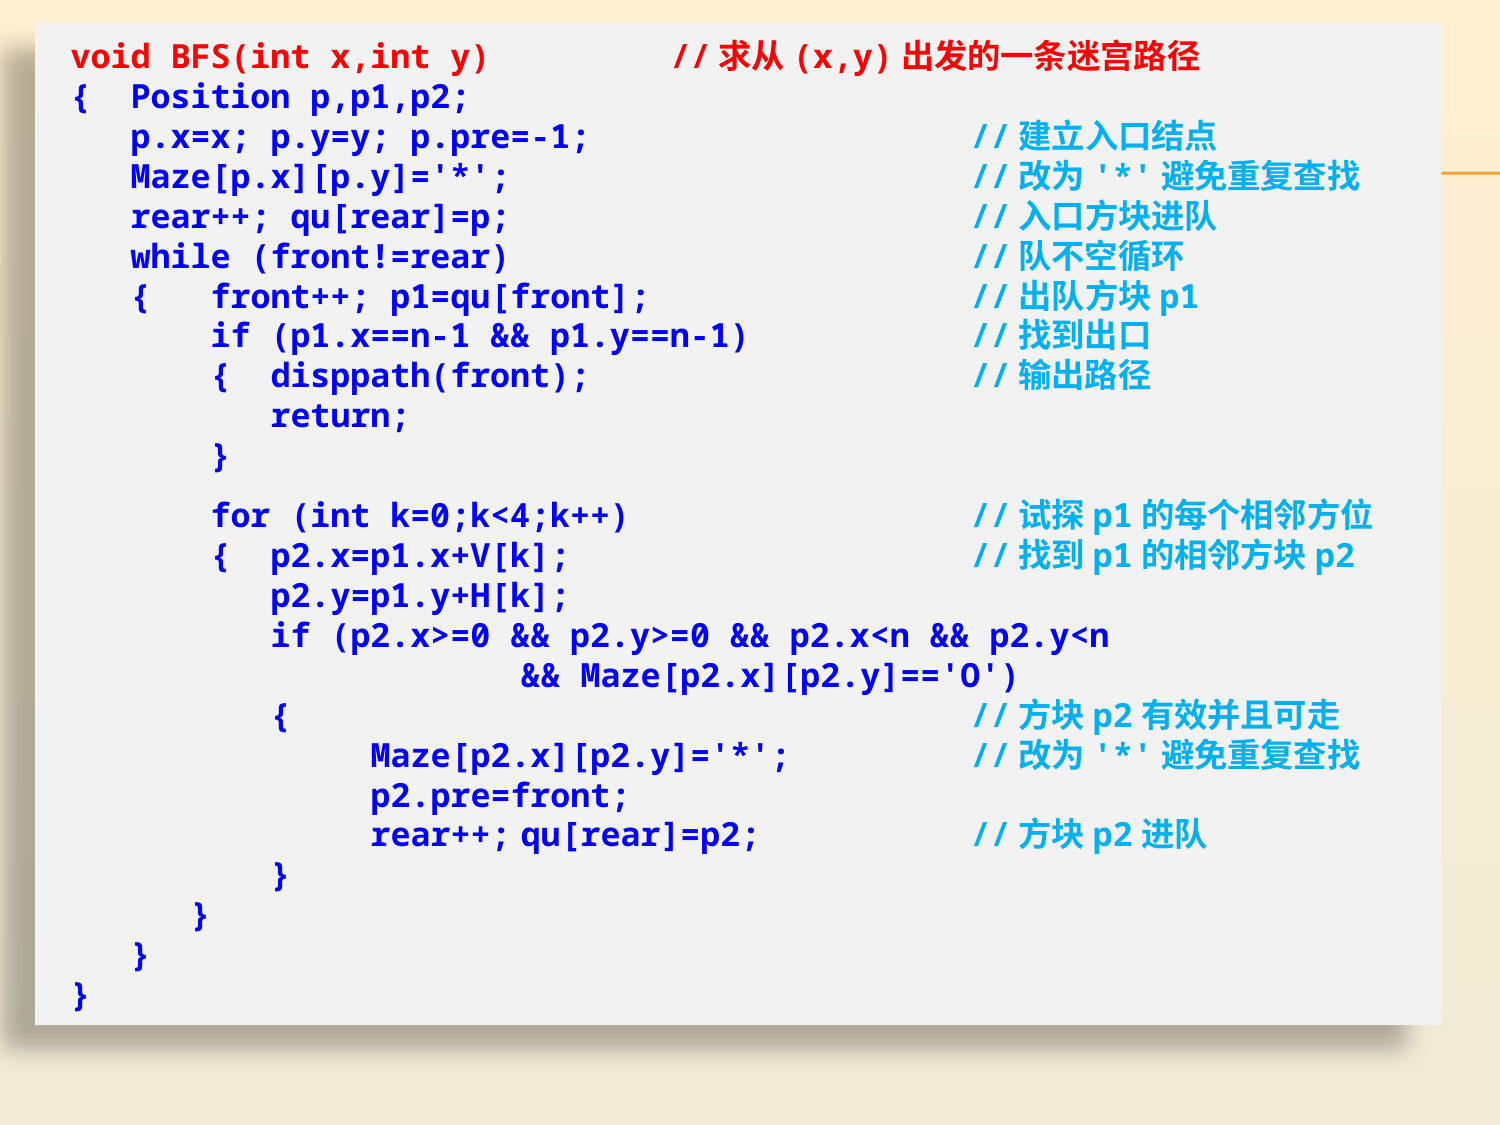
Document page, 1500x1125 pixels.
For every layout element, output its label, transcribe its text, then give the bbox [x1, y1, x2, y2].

text_box void BFS(int x,int y) //求从(x,y)出发的一条迷宫路径 { Position p,p1,p2; p.x=x; p.y=y; p.pre=-1; //建立入口结点 Maze[p.x][p.y]='*'; //改为'*'避免重复查找 rear++; qu[rear]=p; //入口方块进队 while (front!=rear) //队不空循环 { front++; p1=qu[front]; //出队方块p1 if (p1.x==n-1 && p1.y==n-1) //找到出口 { disppath(front); //输出路径 return; } for (int k=0;k<4;k++) //试探p1的每个相邻方位 { p2.x=p1.x+V[k]; //找到p1的相邻方块p2 p2.y=p1.y+H[k]; if (p2.x>=0 && p2.y>=0 && p2.x<n && p2.y<n && Maze[p2.x][p2.y]=='O') { //方块p2有效并且可走 Maze[p2.x][p2.y]='*'; //改为'*'避免重复查找 p2.pre=front; rear++; qu[rear]=p2; //方块p2进队 } } } } [34, 23, 1442, 1026]
